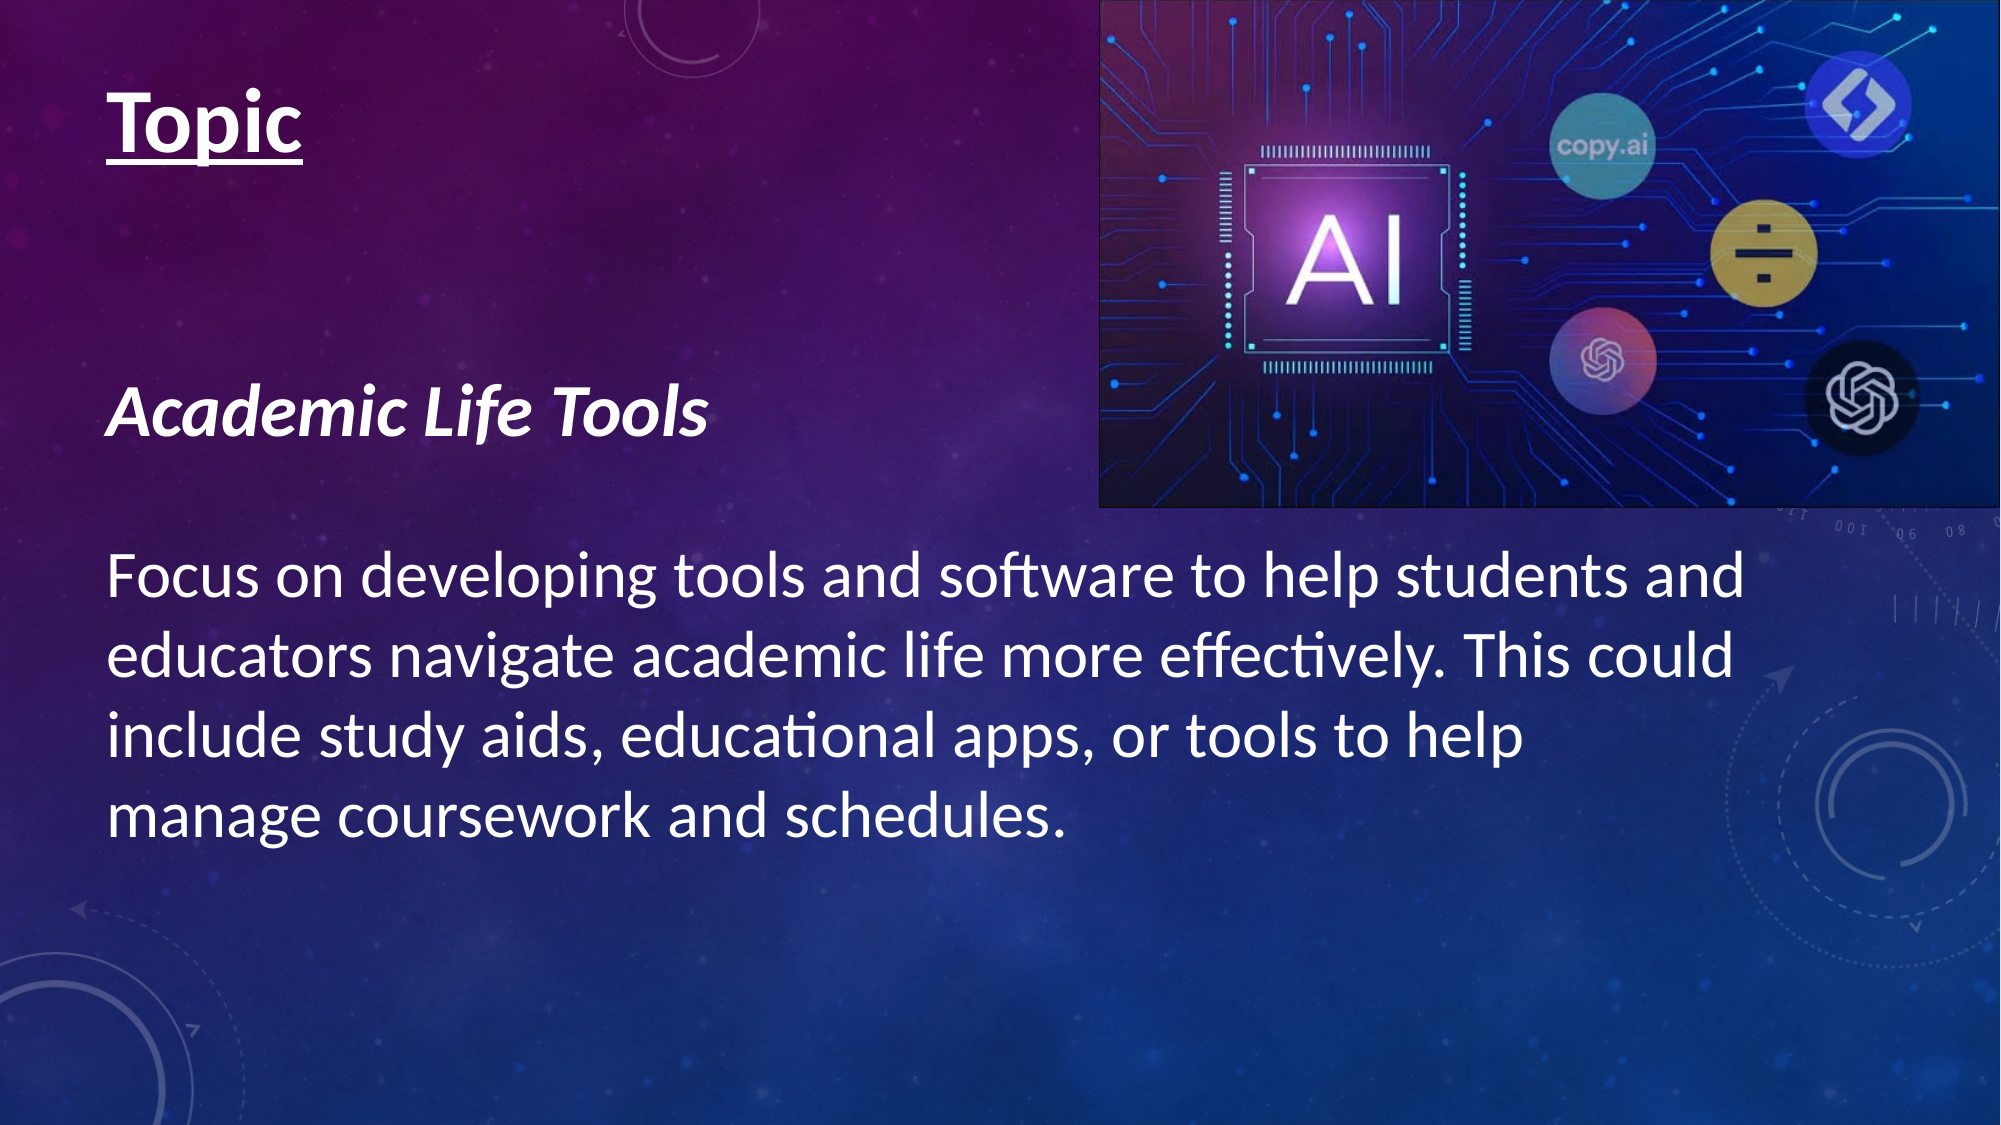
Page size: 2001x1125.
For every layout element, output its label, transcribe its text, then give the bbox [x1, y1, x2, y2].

picture [0, 0, 2001, 1125]
text_box Topic [91, 53, 1093, 179]
text_box Academic Life Tools Focus on developing tools and software to help students and educators navigate academic life more effectively. This could include study aids, educational apps, or tools to help manage coursework and schedules. [91, 353, 1769, 859]
